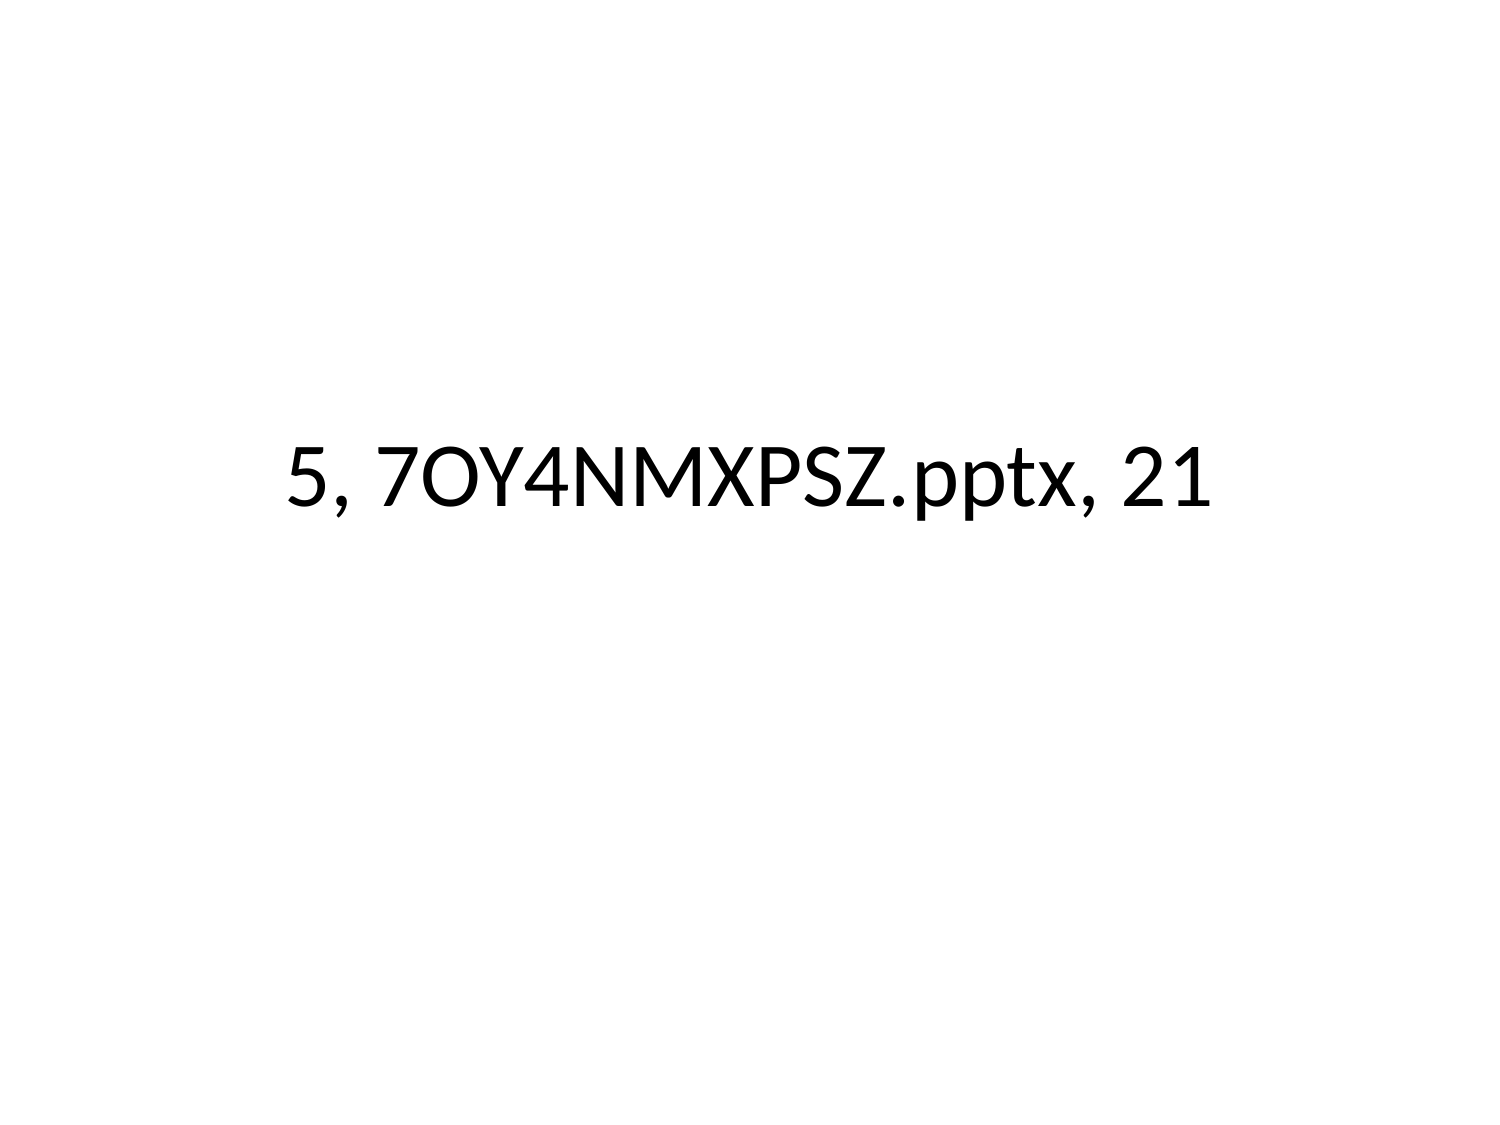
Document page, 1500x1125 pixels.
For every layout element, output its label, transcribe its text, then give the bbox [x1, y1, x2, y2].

title 5, 7OY4NMXPSZ.pptx, 21 [112, 349, 1388, 591]
